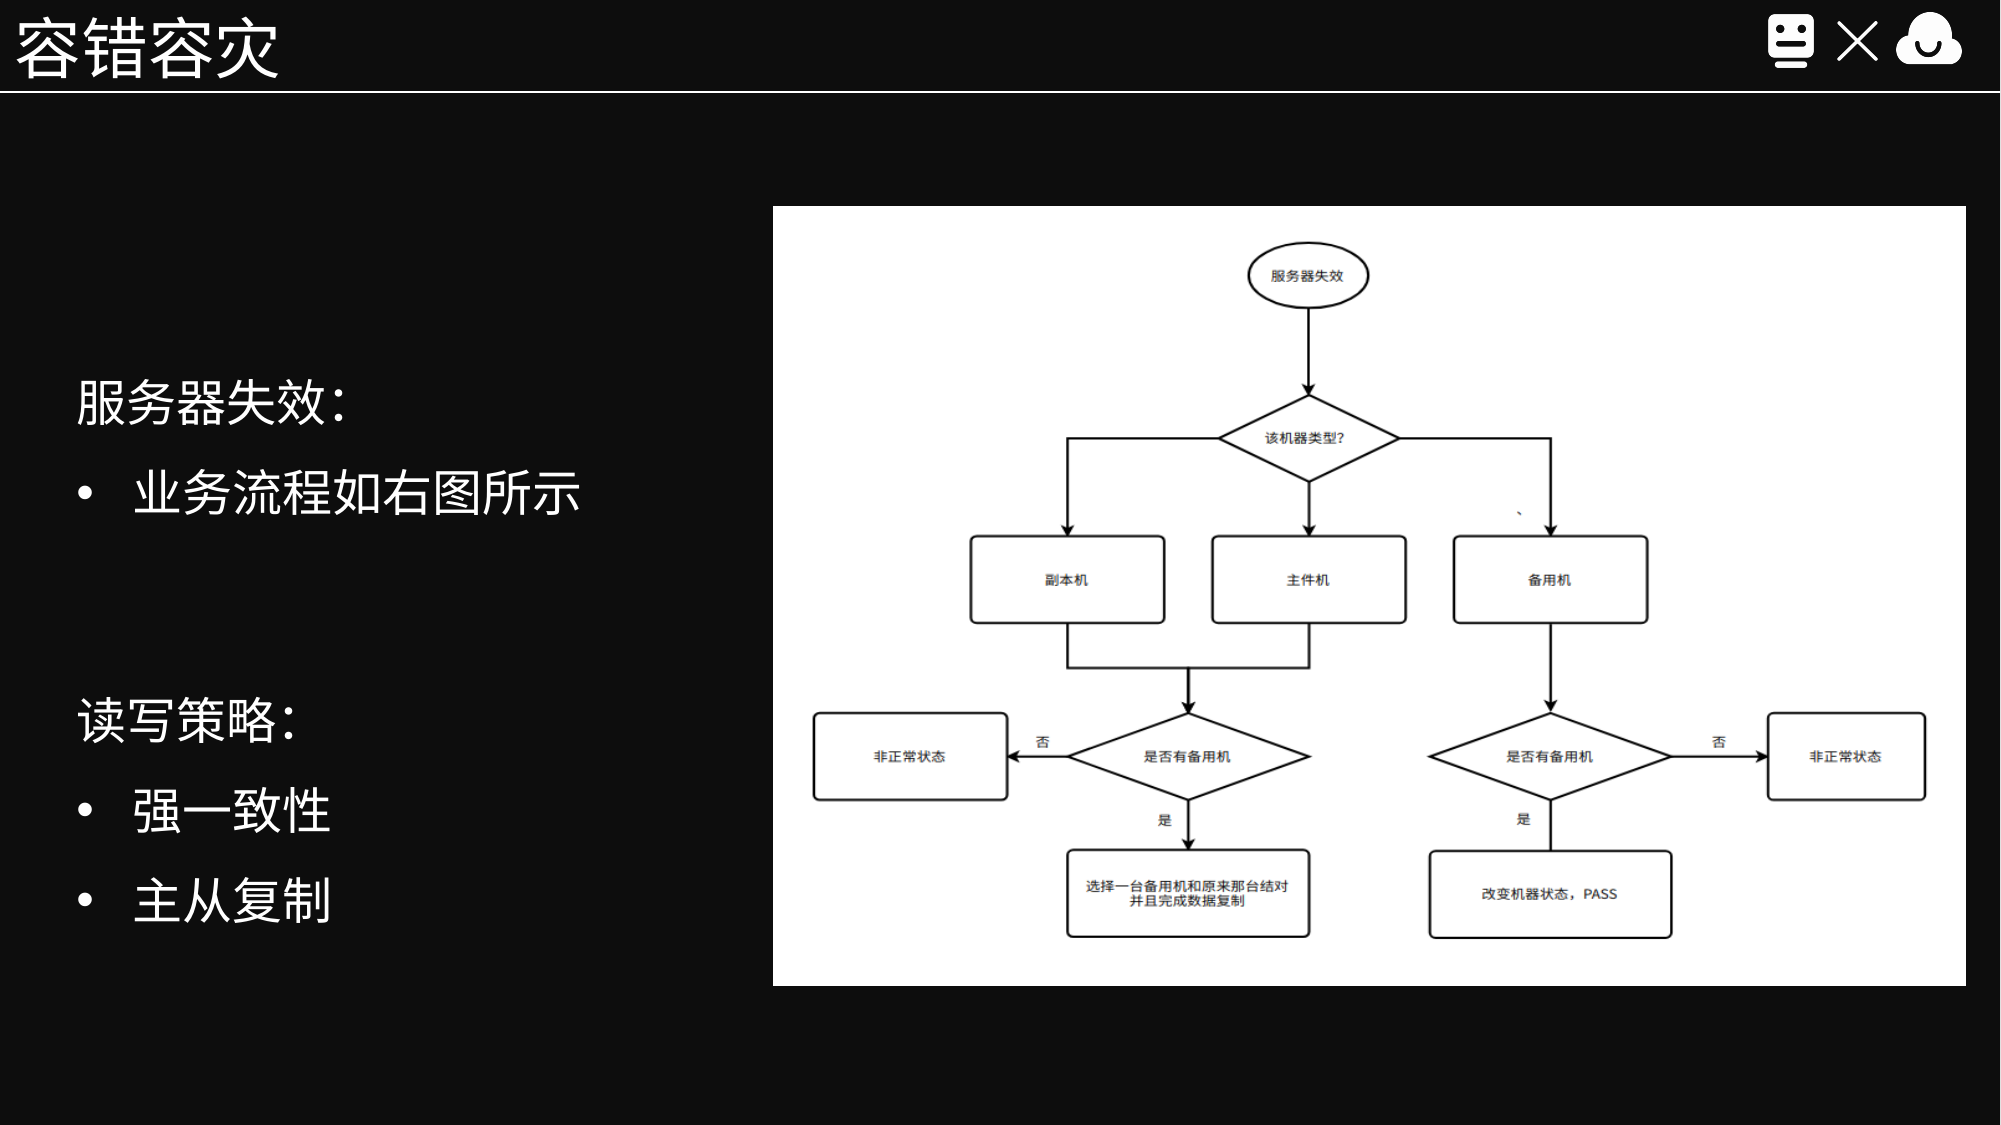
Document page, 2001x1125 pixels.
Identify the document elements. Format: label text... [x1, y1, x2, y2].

text_box 服务器失效： 业务流程如右图所示 [61, 334, 693, 530]
picture [1896, 6, 1962, 76]
text_box 读写策略： 强一致性 主从复制 [61, 652, 693, 937]
picture [1826, 10, 1889, 72]
picture [1760, 10, 1822, 72]
picture [773, 206, 1966, 986]
text_box 容错容灾 [0, 0, 1647, 95]
